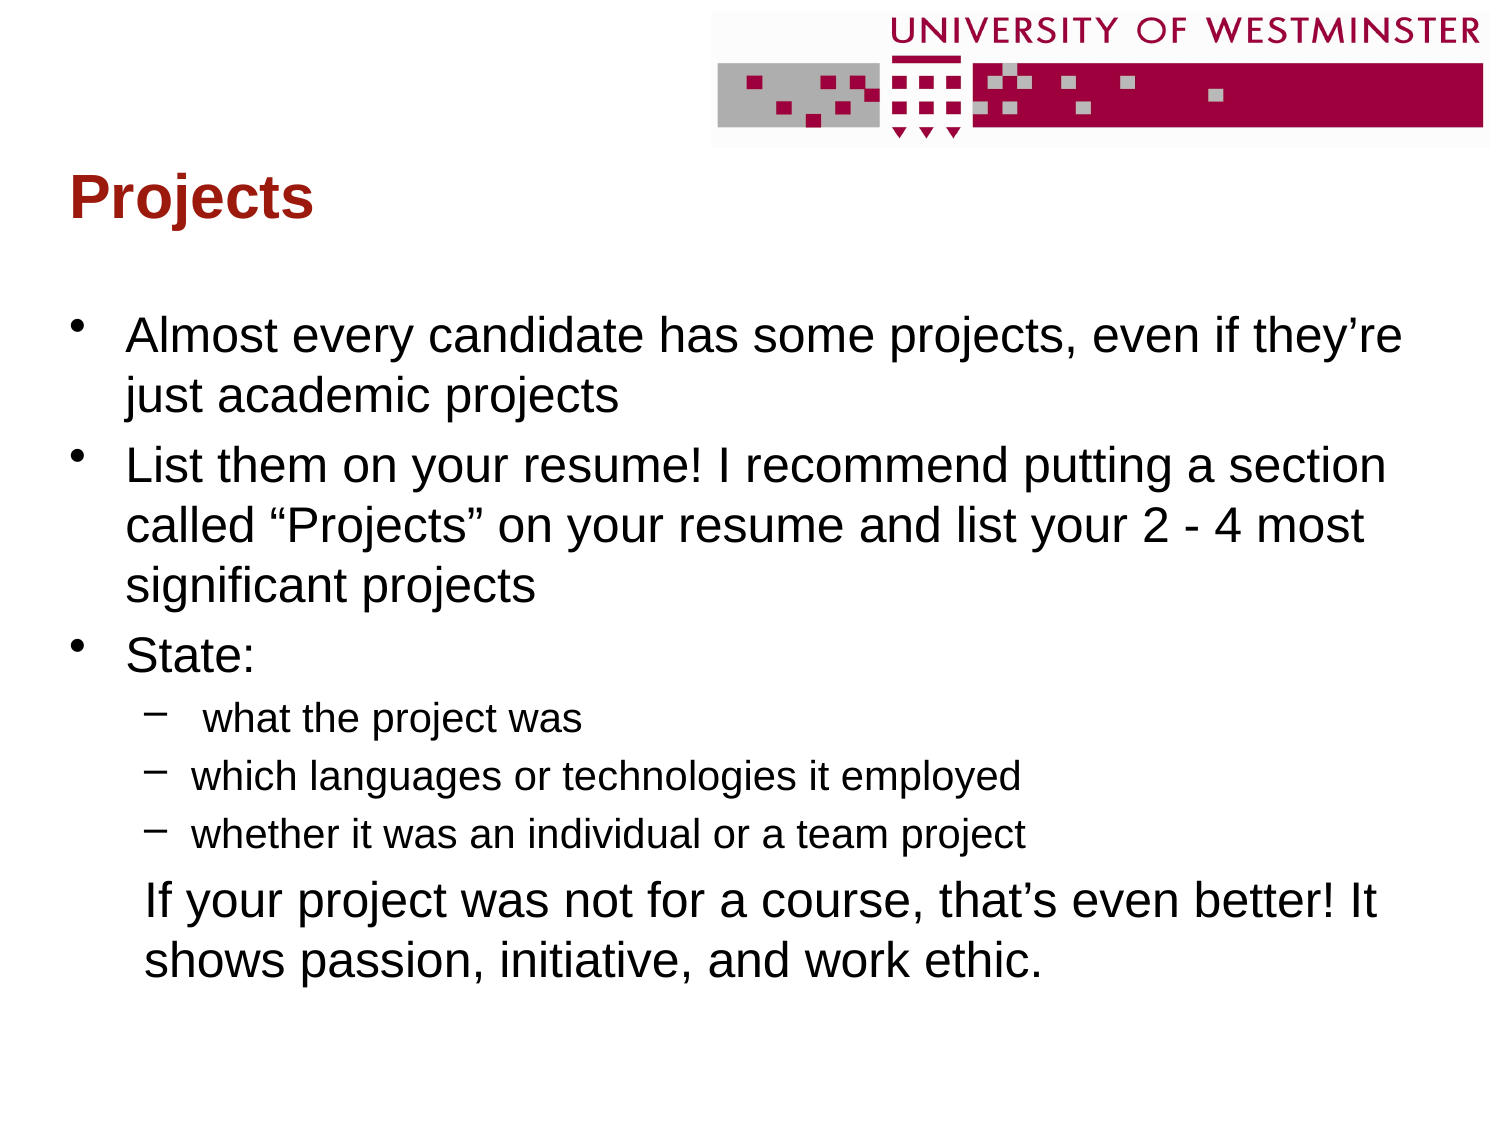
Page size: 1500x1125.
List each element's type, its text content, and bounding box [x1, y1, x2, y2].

picture [711, 11, 1490, 148]
title Projects [53, 148, 1448, 257]
list Almost every candidate has some projects, even if they’re just academic projects List them on your resume! I recommend putting a section called “Projects” on your resume and list your 2 - 4 most significant projects State: what the project was which languages or technologies it employed whether it was an individual or a team project If your project was not for a course, that’s even better! It shows passion, initiative, and work ethic. [53, 294, 1448, 1012]
